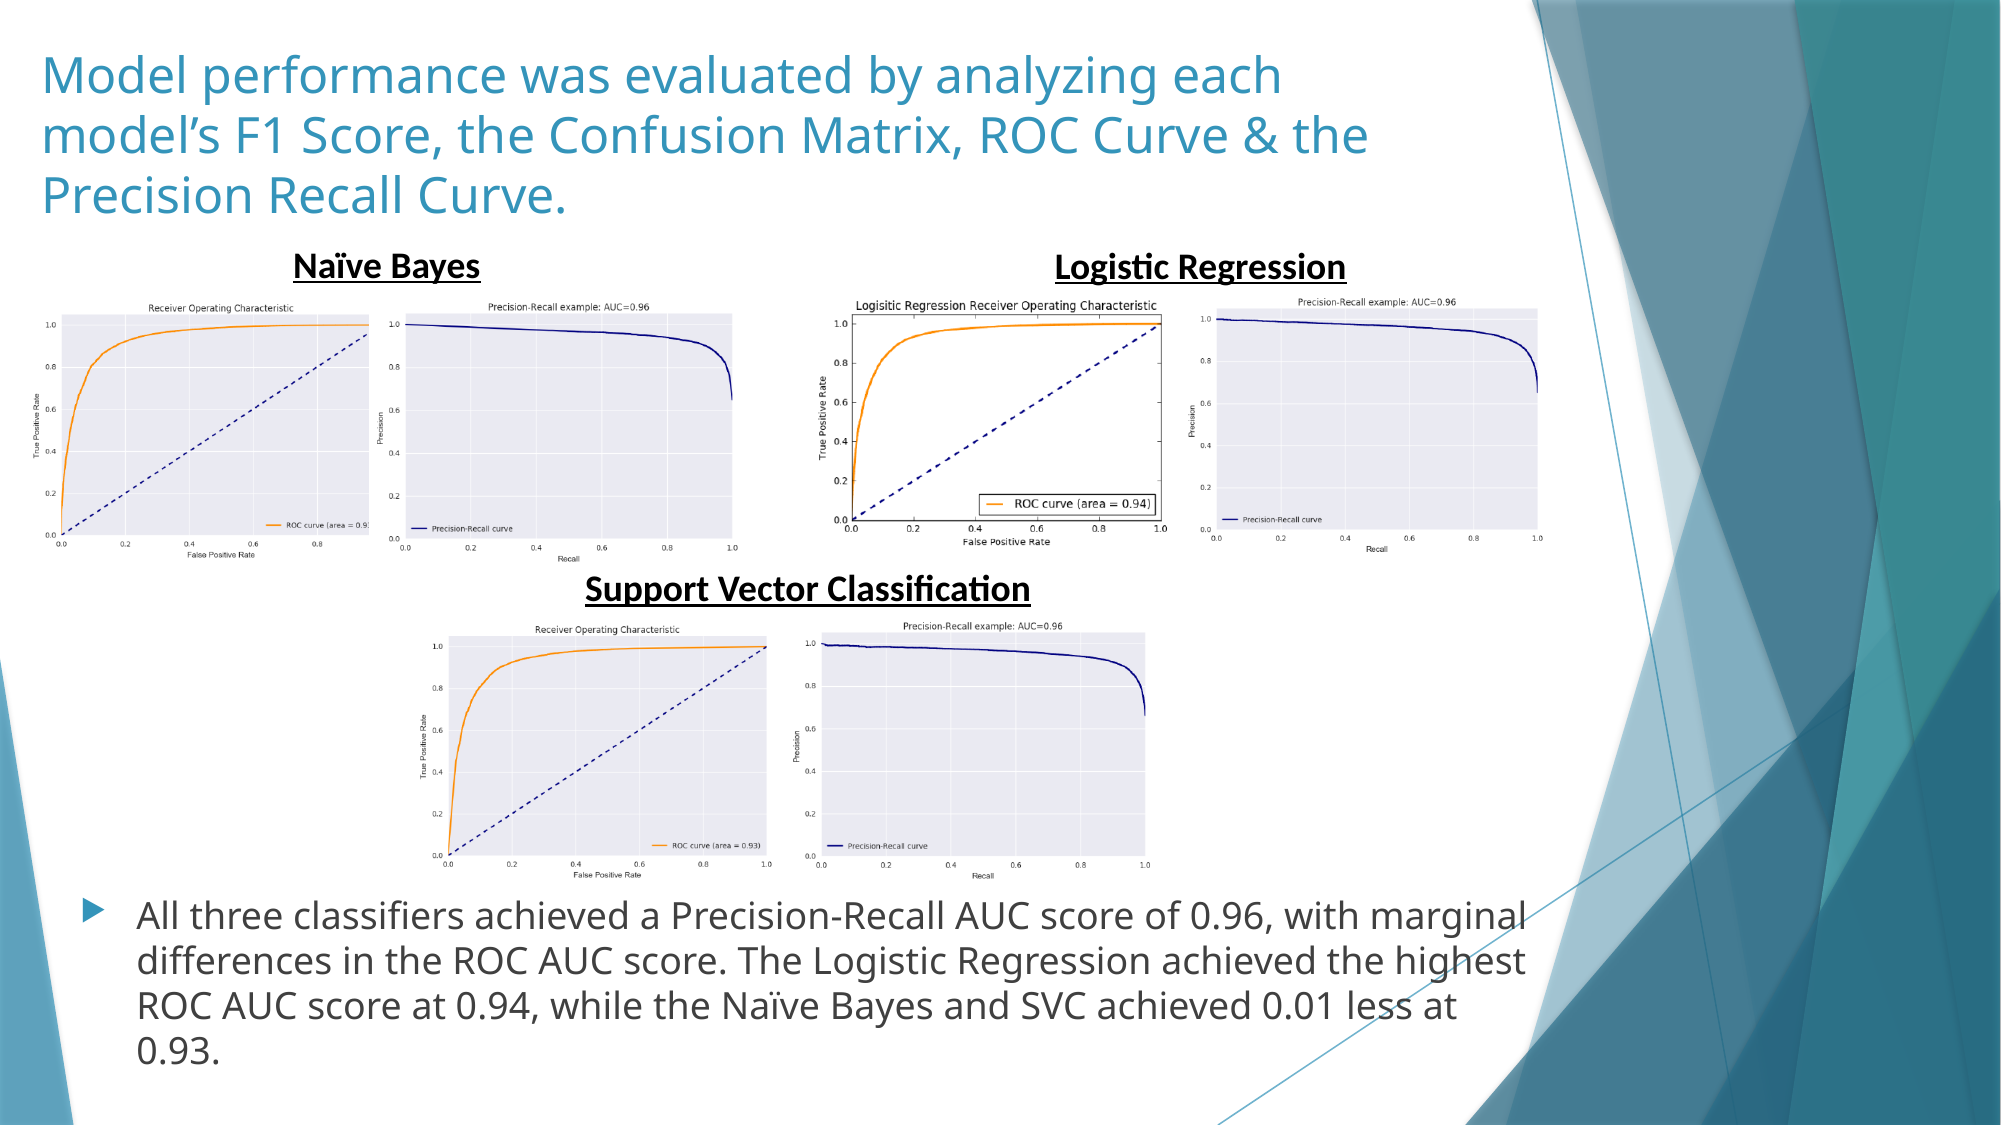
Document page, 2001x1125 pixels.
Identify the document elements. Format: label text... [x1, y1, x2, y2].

text_box Logistic Regression [1011, 231, 1389, 295]
picture [26, 298, 752, 566]
text_box Naïve Bayes [275, 217, 508, 296]
picture [415, 616, 1169, 887]
text_box All three classifiers achieved a Precision-Recall AUC score of 0.96, with marginal differences in the ROC AUC score. The Logistic Regression achieved the highest ROC AUC score at 0.94, while the Naïve Bayes and SVC achieved 0.01 less at 0.93. [65, 884, 1555, 993]
text_box Support Vector Classification [538, 553, 1076, 617]
picture [809, 291, 1559, 560]
text_box Model performance was evaluated by analyzing each model’s F1 Score, the Confusion Matrix, ROC Curve & the Precision Recall Curve. [26, 35, 1473, 150]
